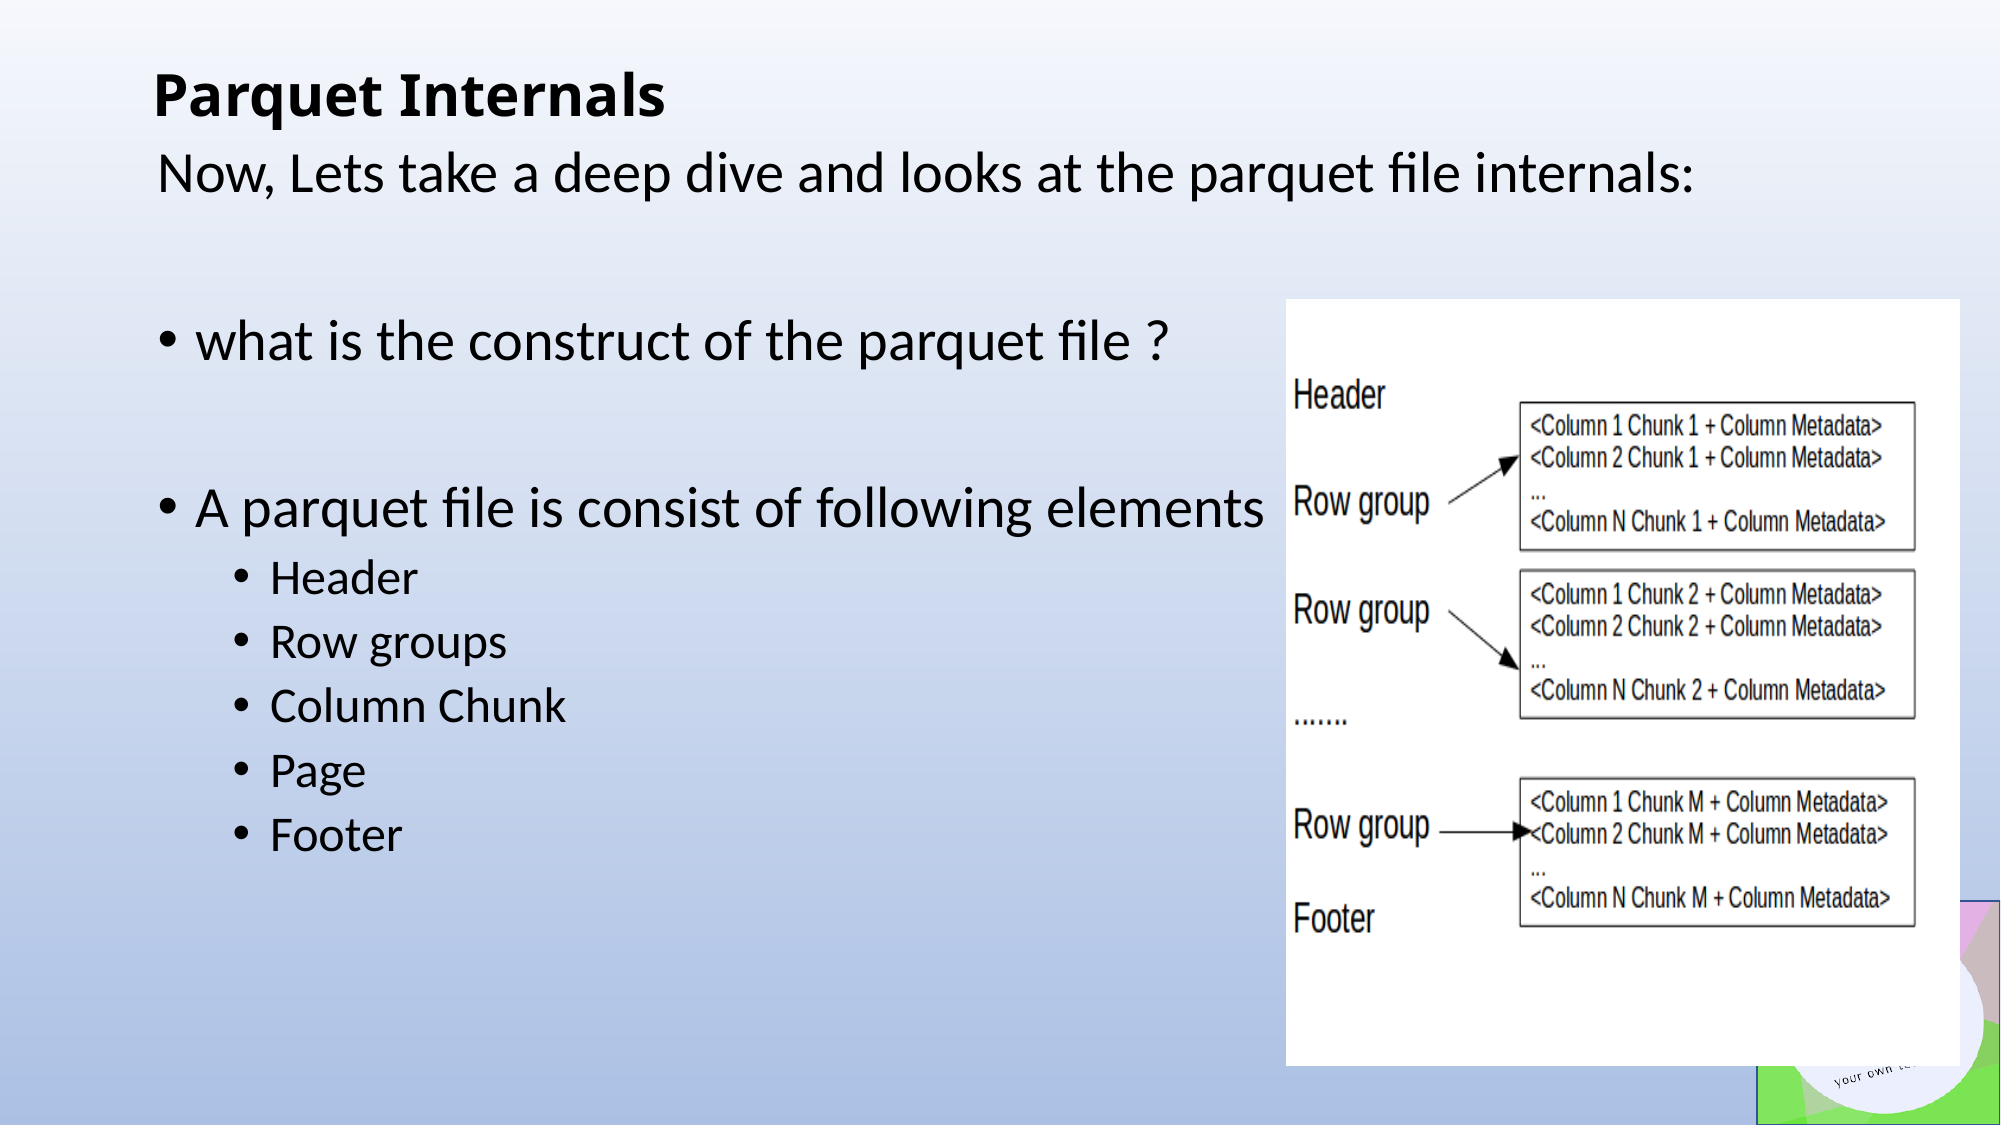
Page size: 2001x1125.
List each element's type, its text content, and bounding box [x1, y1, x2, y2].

picture [1286, 299, 1999, 1124]
title Parquet Internals [137, 59, 1863, 135]
list Now, Lets take a deep dive and looks at the parquet file internals: what is the construct of the parquet file ? A parquet file is consist of following elements Header Row groups Column Chunk Page Footer [142, 135, 1868, 982]
